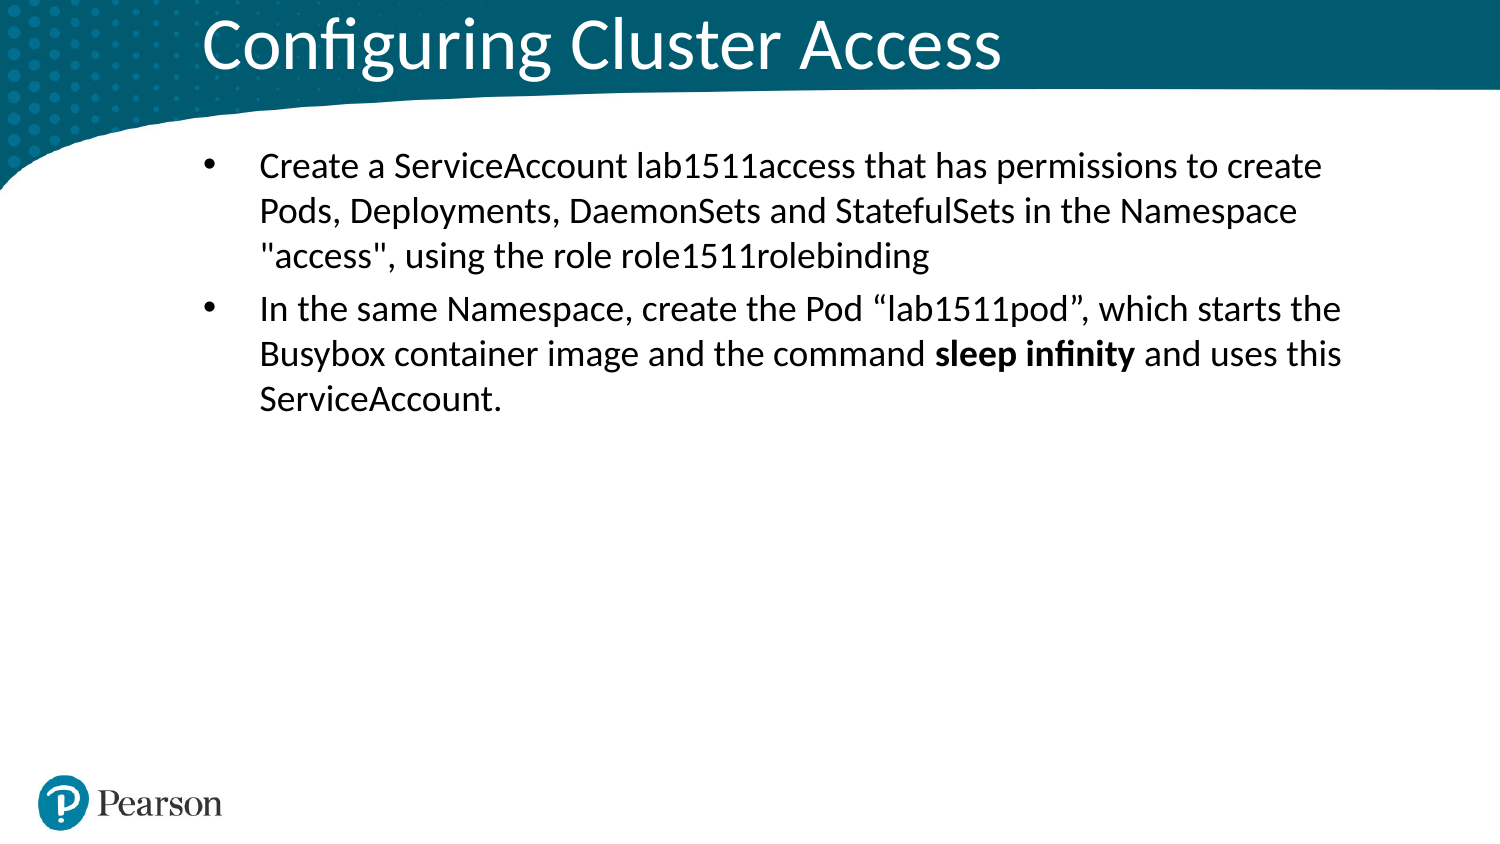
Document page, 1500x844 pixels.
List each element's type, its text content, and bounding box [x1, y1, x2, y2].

list Create a ServiceAccount lab1511access that has permissions to create Pods, Deployments, DaemonSets and StatefulSets in the Namespace "access", using the role role1511rolebinding In the same Namespace, create the Pod “lab1511pod”, which starts the Busybox container image and the command sleep infinity and uses this ServiceAccount. [188, 133, 1425, 716]
picture [0, 88, 1500, 844]
title Configuring Cluster Access [187, 0, 1428, 79]
